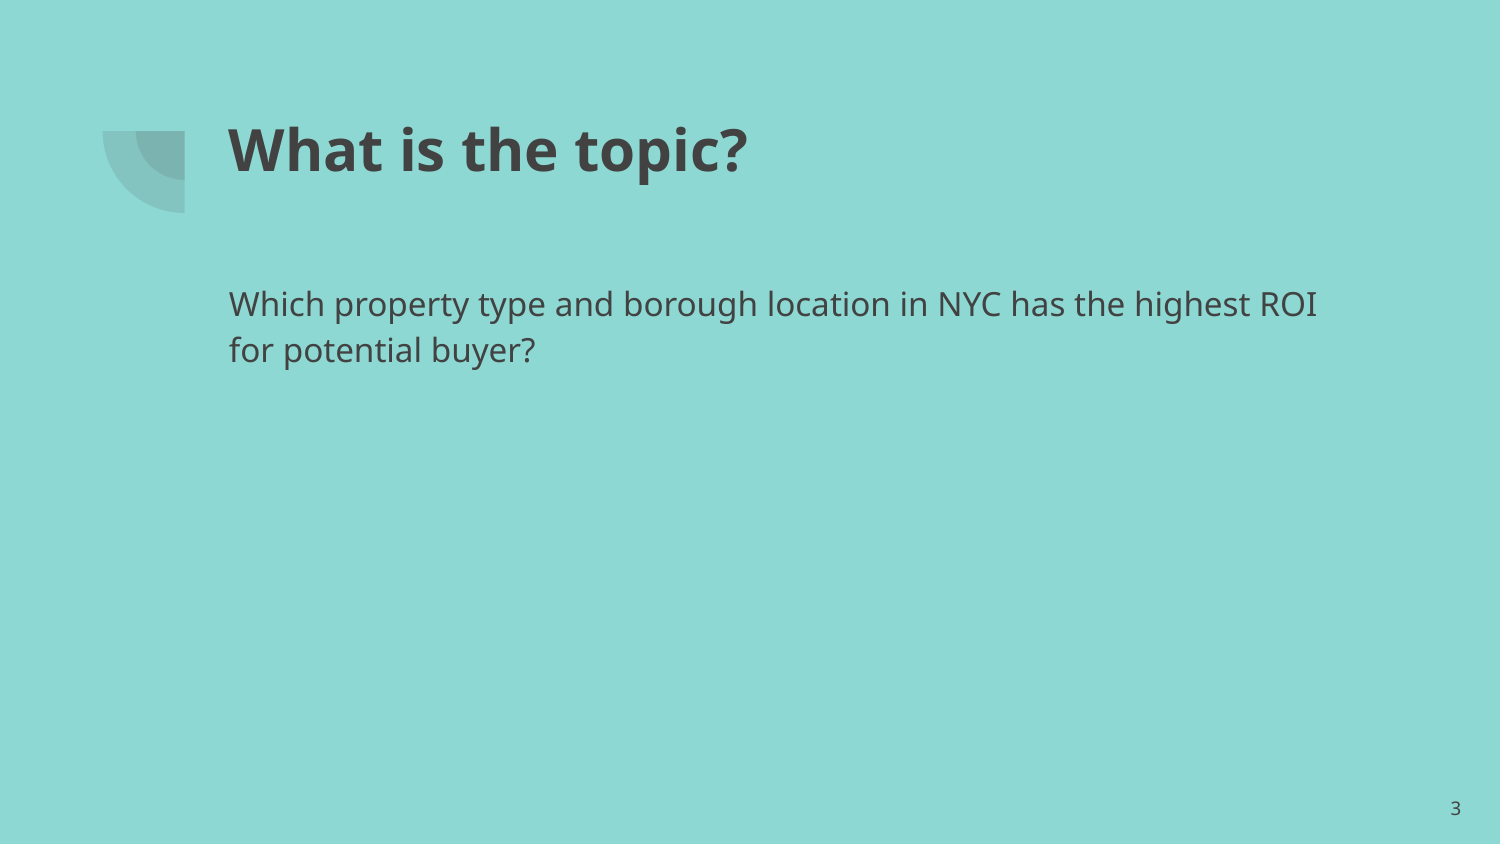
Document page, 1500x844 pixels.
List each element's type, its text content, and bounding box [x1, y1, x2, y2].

title What is the topic? [213, 98, 1368, 262]
slide_number 3 [1386, 777, 1477, 842]
list Which property type and borough location in NYC has the highest ROI for potential buyer? [213, 262, 1368, 680]
